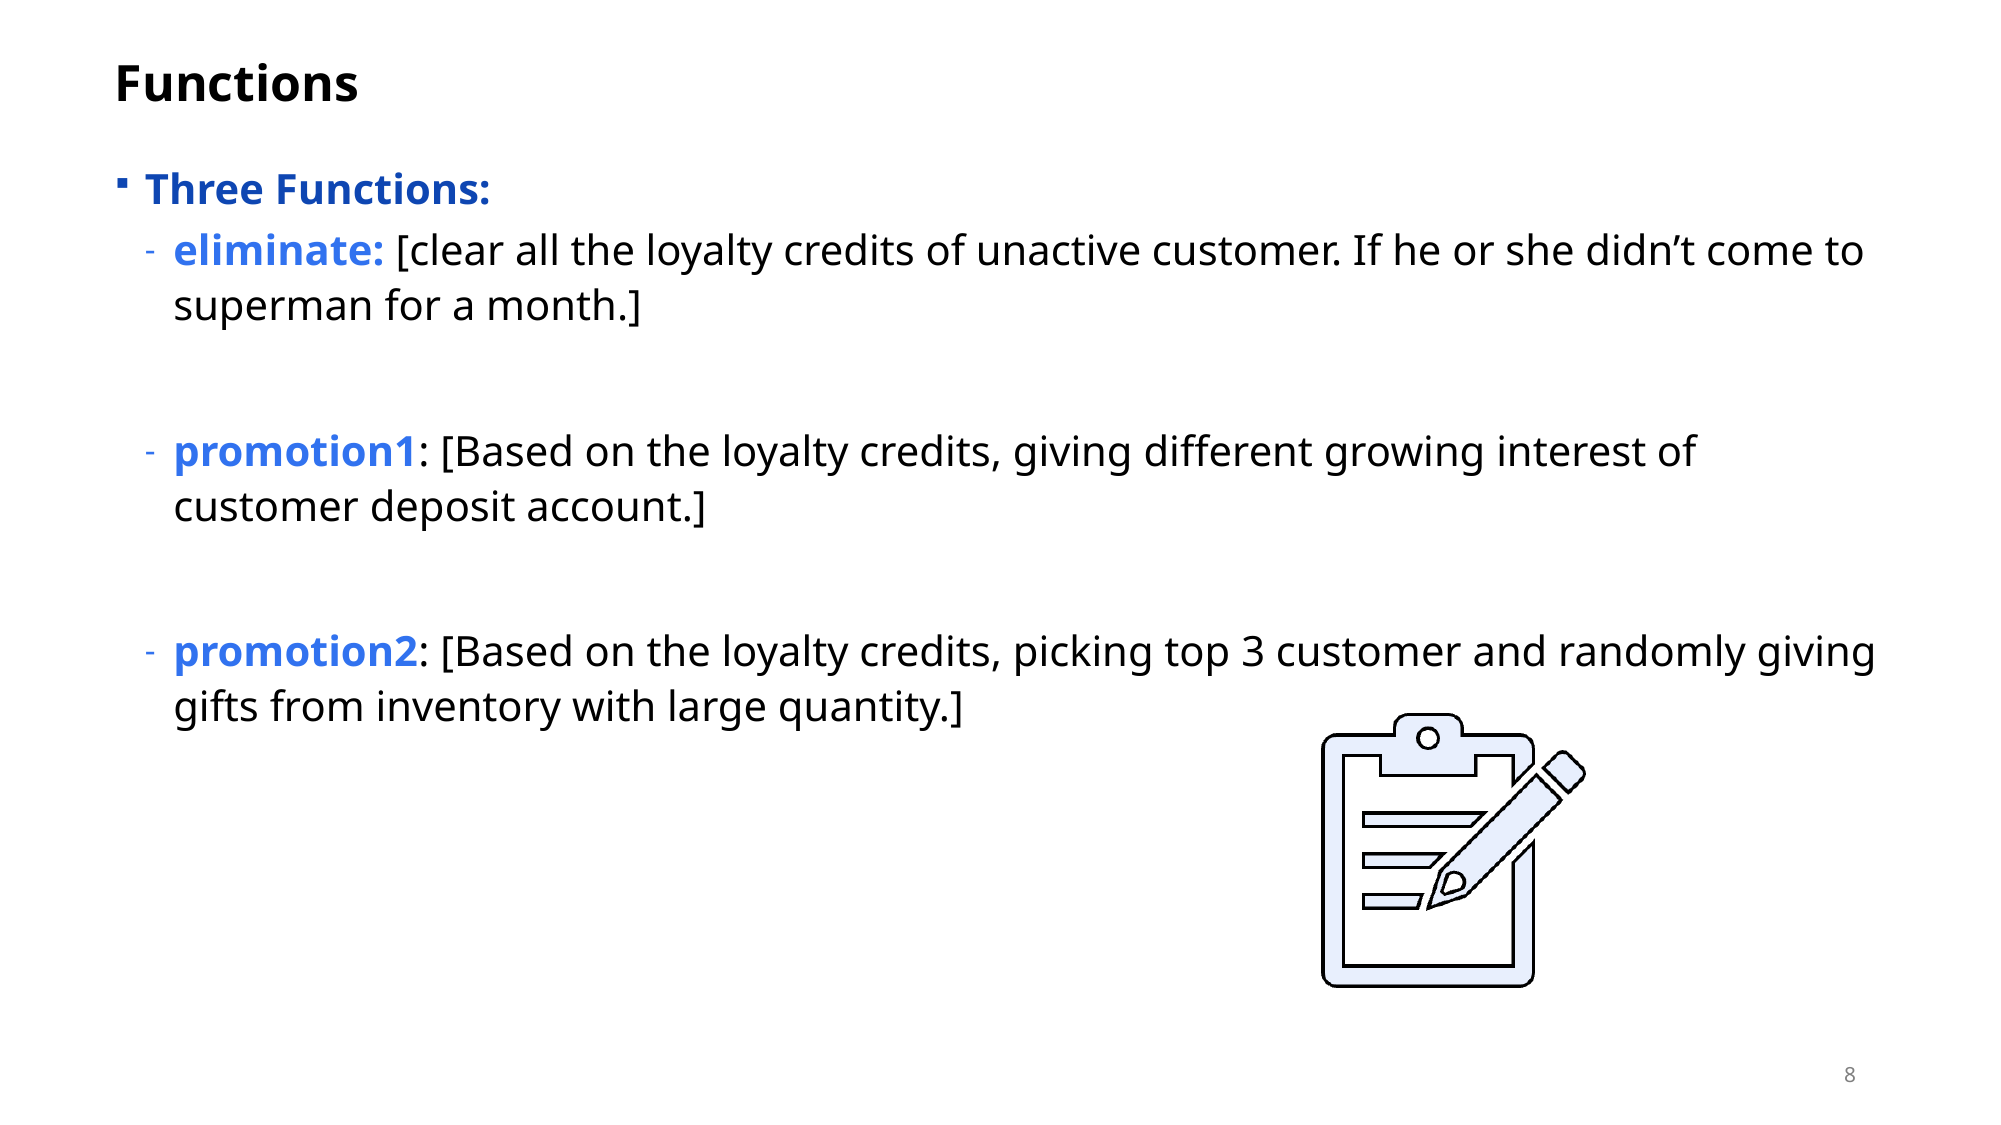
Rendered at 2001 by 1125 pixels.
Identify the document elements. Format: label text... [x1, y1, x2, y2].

picture [1274, 686, 1601, 1013]
title Functions [99, 37, 1900, 125]
list Three Functions: eliminate: [clear all the loyalty credits of unactive customer. If he or she didn’t come to superman for a month.] promotion1: [Based on the loyalty credits, giving different growing interest of customer deposit account.] promotion2: [Based on the loyalty credits, picking top 3 customer and randomly giving gifts from inventory with large quantity.] [99, 149, 1900, 1013]
slide_number 8 [1800, 1040, 1900, 1113]
